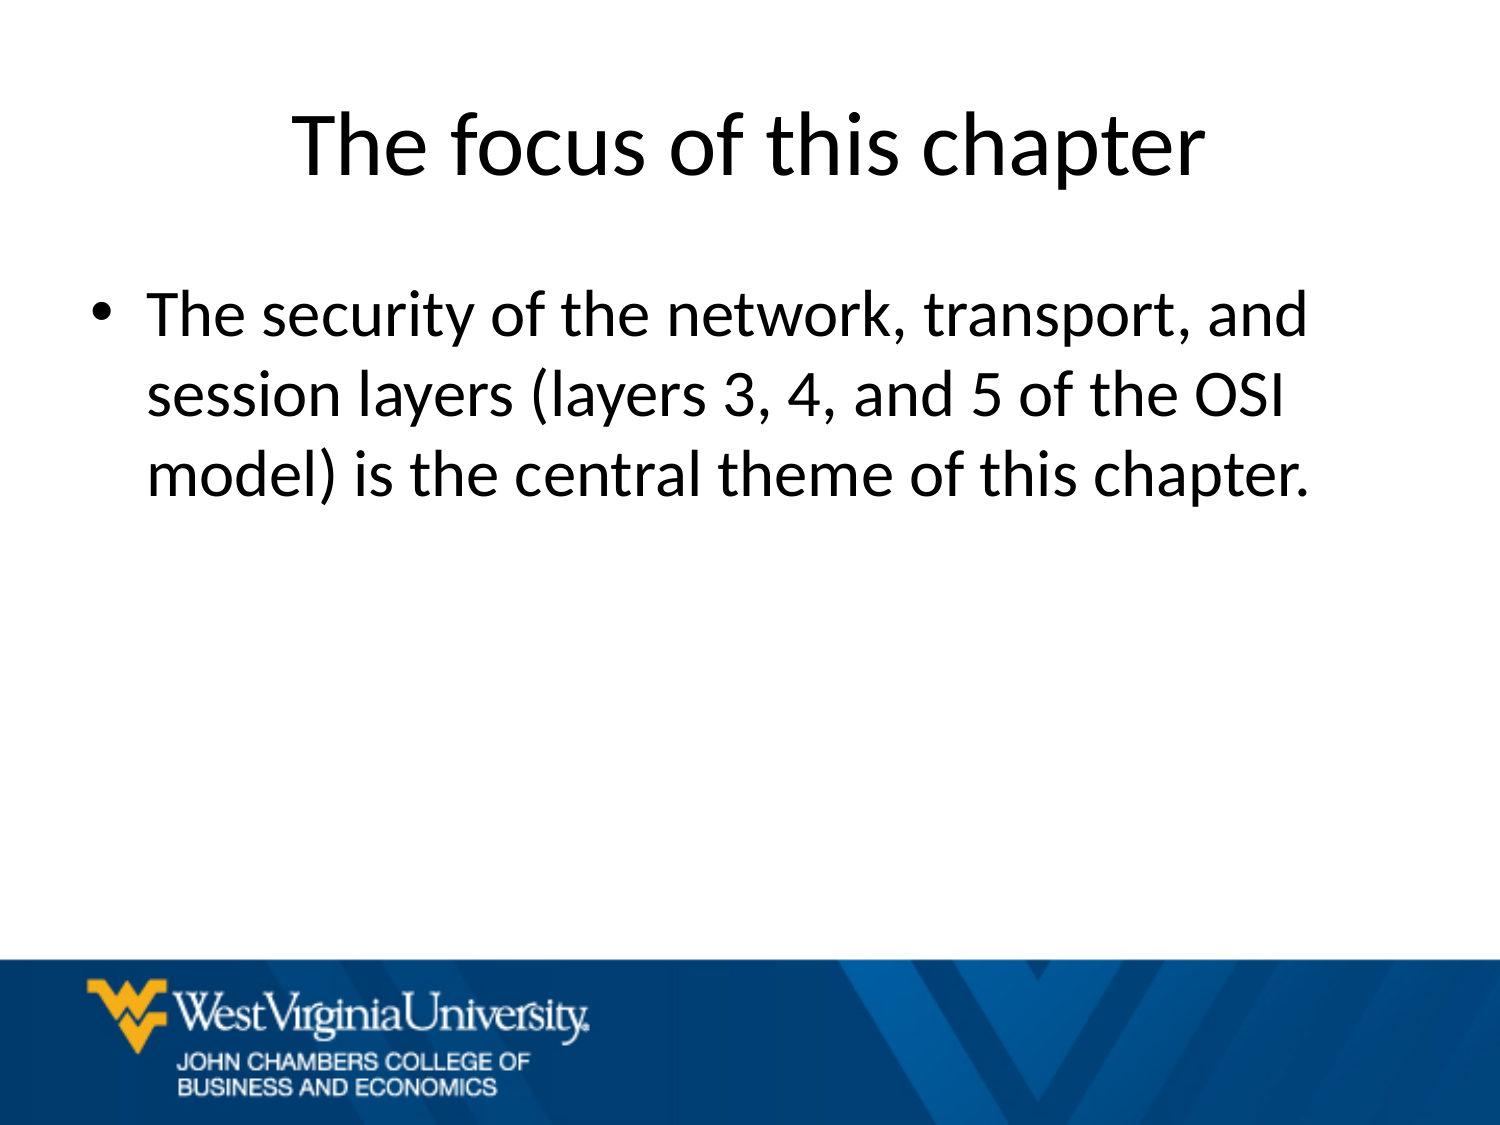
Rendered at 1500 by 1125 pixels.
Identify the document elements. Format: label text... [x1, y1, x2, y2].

title The focus of this chapter [75, 45, 1425, 233]
list The security of the network, transport, and session layers (layers 3, 4, and 5 of the OSI model) is the central theme of this chapter. [75, 262, 1425, 1005]
picture [0, 0, 1500, 1125]
